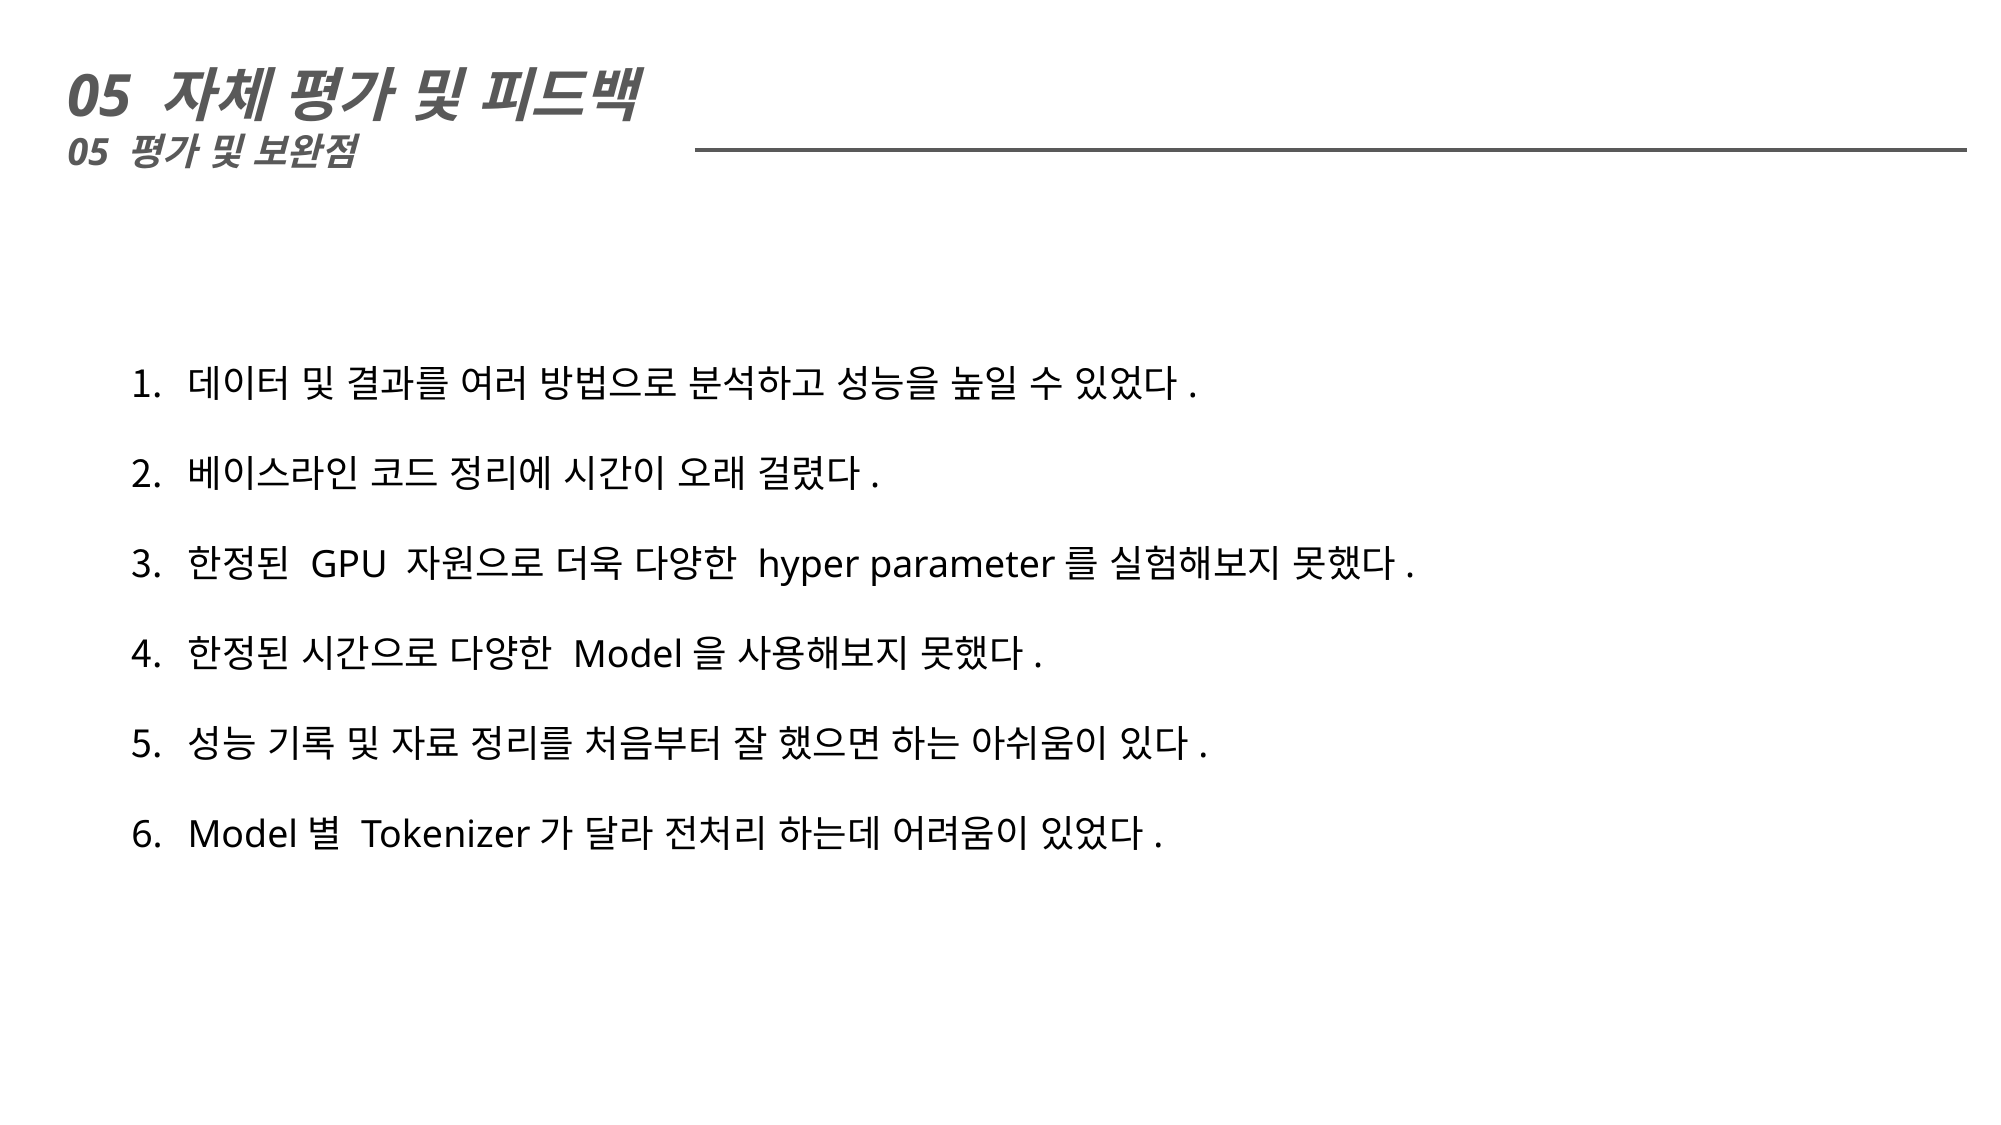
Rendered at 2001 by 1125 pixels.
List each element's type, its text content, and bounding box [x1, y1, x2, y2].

text_box 05 자체 평가 및 피드백 05 평가 및 보완점 [52, 50, 907, 181]
text_box 데이터 및 결과를 여러 방법으로 분석하고 성능을 높일 수 있었다. 베이스라인 코드 정리에 시간이 오래 걸렸다. 한정된 GPU 자원으로 더욱 다양한 hyper parameter를 실험해보지 못했다. 한정된 시간으로 다양한 Model을 사용해보지 못했다. 성능 기록 및 자료 정리를 처음부터 잘 했으면 하는 아쉬움이 있다. Model별 Tokenizer가 달라 전처리 하는데 어려움이 있었다. [116, 352, 1659, 953]
